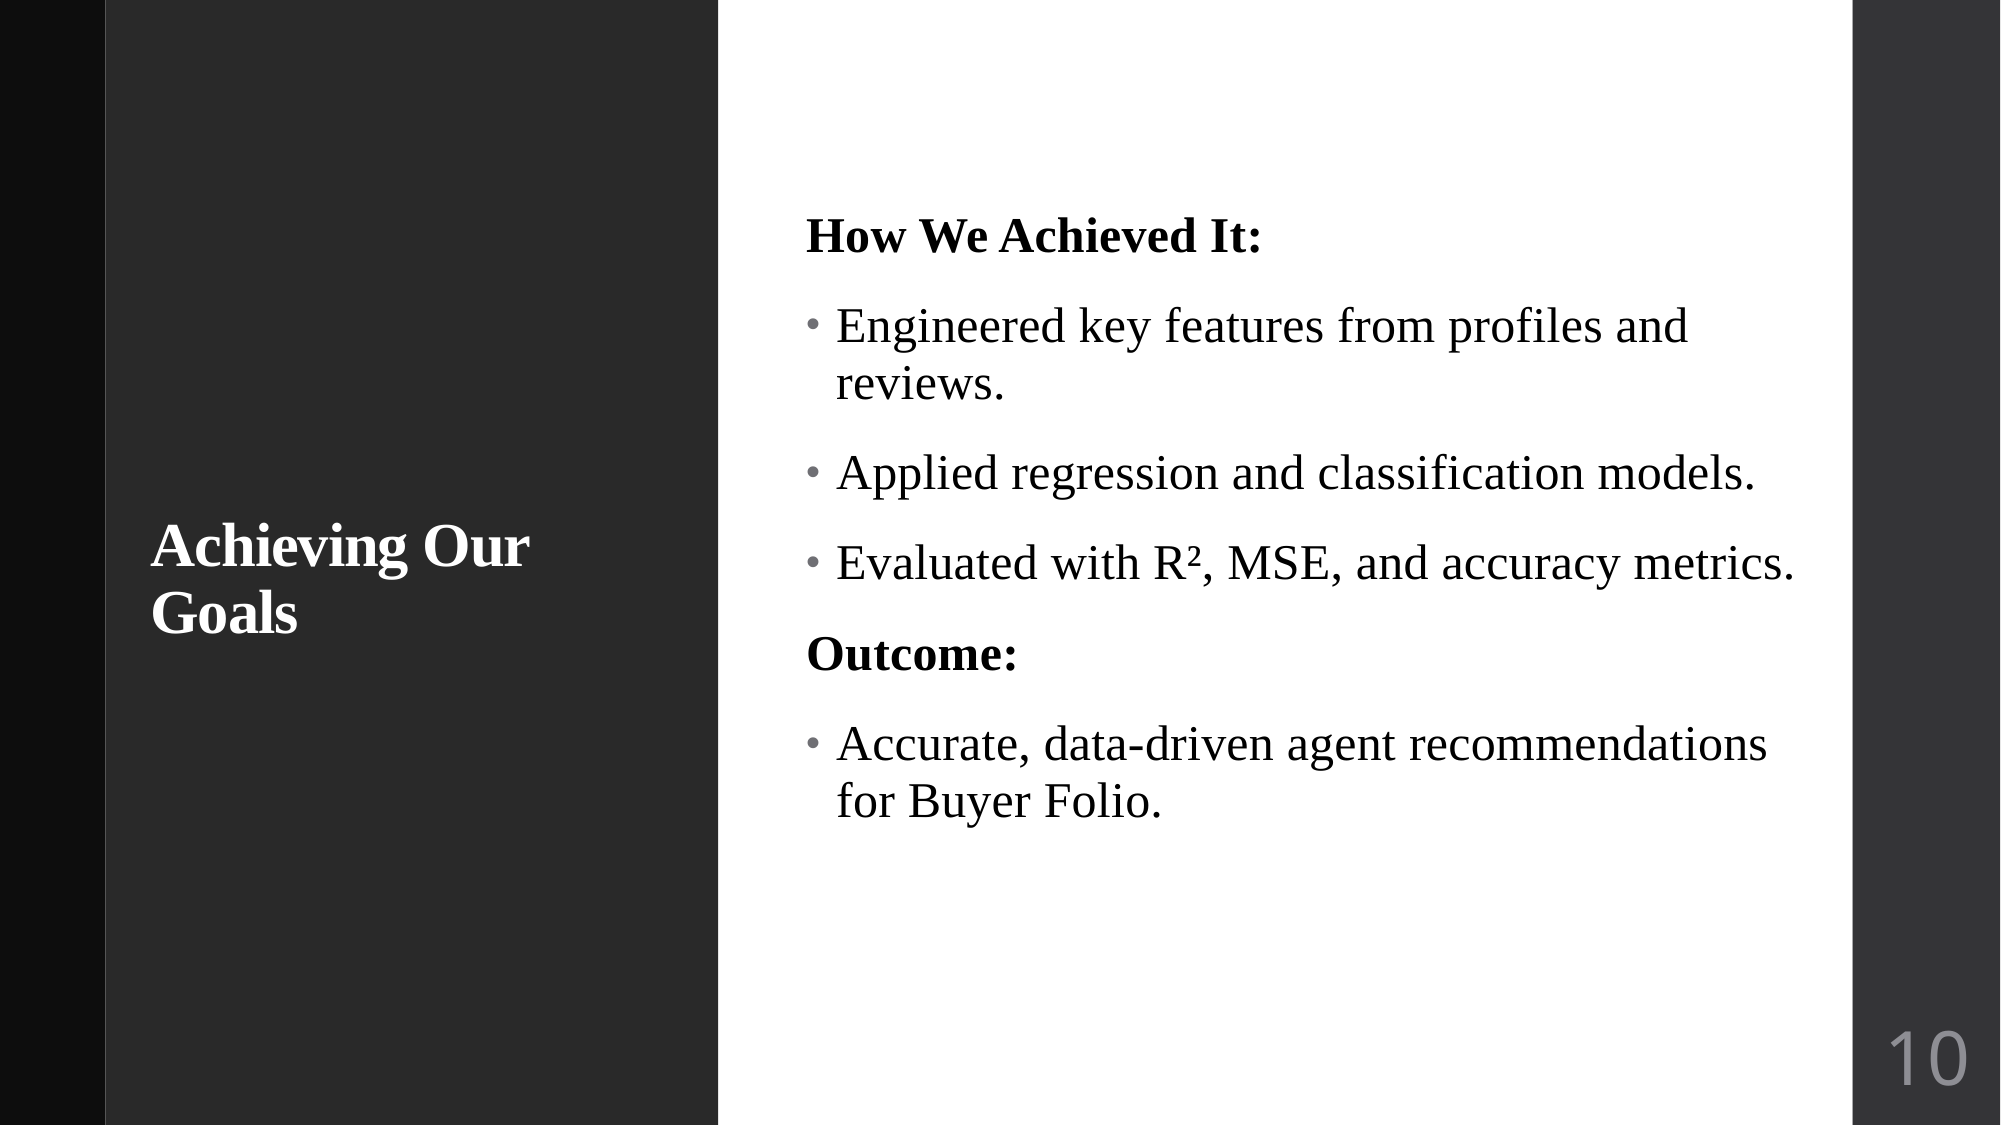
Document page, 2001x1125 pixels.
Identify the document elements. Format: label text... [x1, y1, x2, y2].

text_box [0, 0, 104, 1125]
list How We Achieved It: Engineered key features from profiles and reviews. Applied regression and classification models. Evaluated with R², MSE, and accuracy metrics. Outcome: Accurate, data-driven agent recommendations for Buyer Folio. [790, 105, 1826, 1020]
text_box [717, 0, 1854, 1125]
text_box [104, 0, 717, 1125]
slide_number 10 [1852, 1012, 2000, 1110]
title Achieving Our Goals [135, 504, 643, 683]
